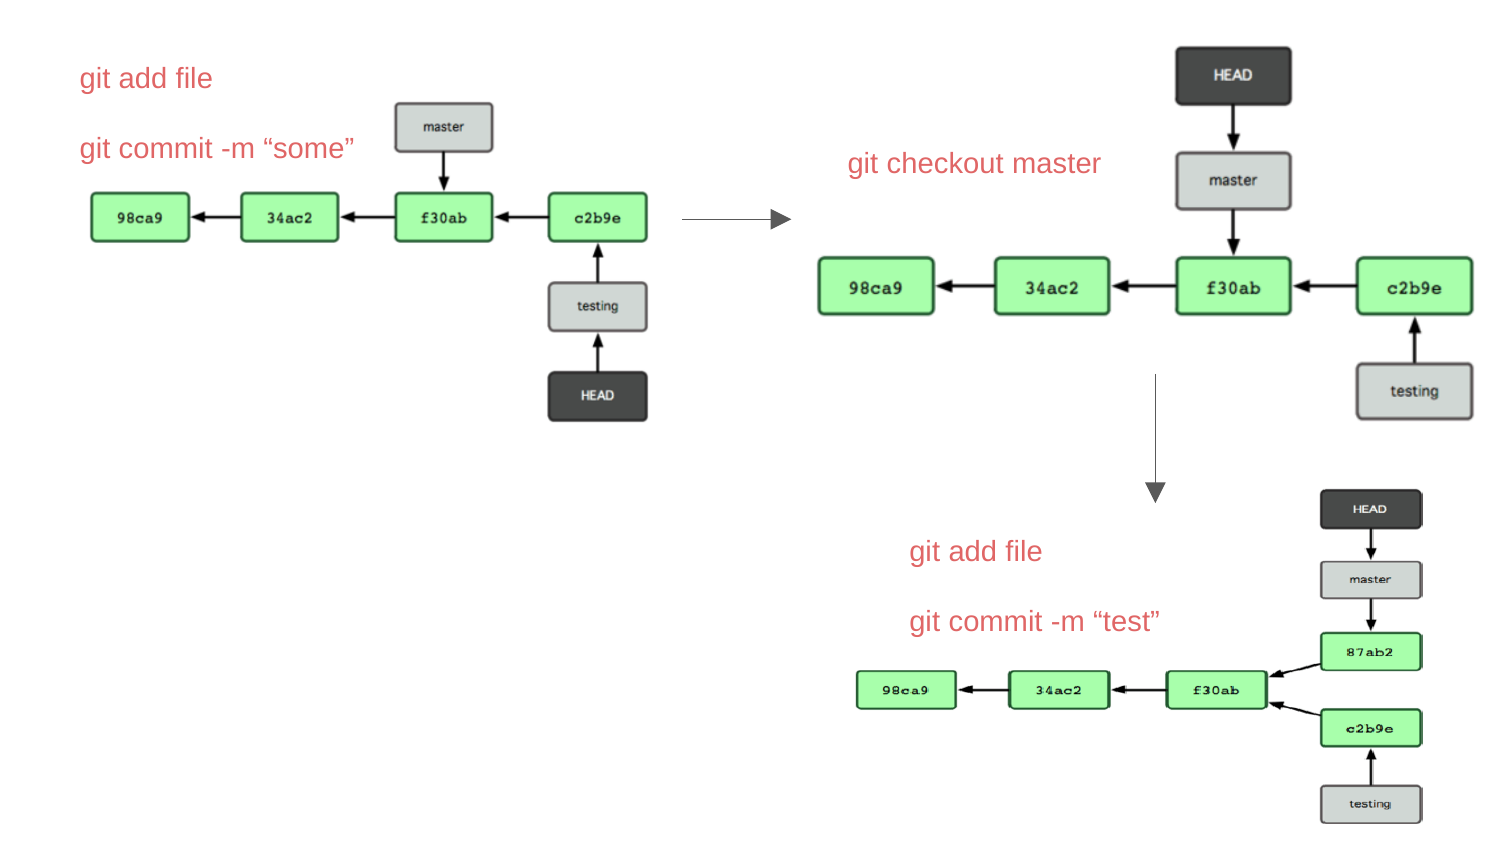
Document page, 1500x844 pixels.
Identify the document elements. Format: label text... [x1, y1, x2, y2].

picture [816, 43, 1476, 423]
text_box git add file git commit -m “some” [64, 44, 503, 197]
picture [854, 488, 1423, 824]
picture [89, 100, 650, 423]
